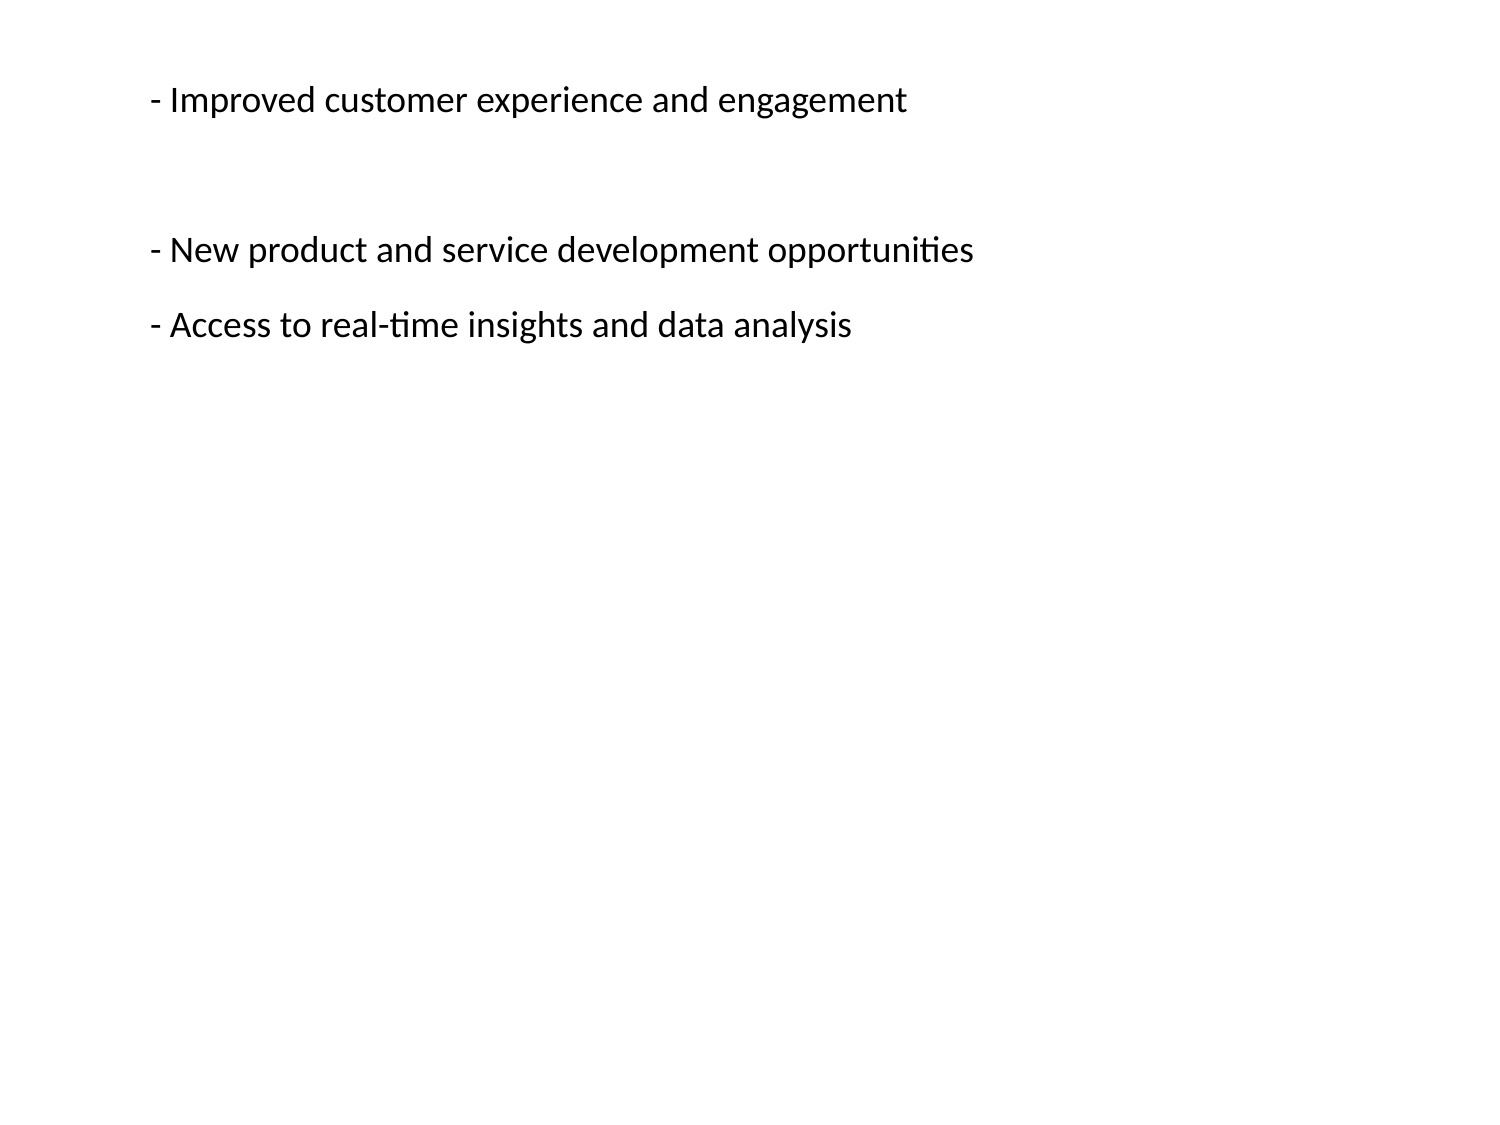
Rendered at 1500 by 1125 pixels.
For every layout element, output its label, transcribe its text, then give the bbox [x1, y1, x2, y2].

text_box - Access to real-time insights and data analysis [149, 299, 1350, 346]
text_box - Improved customer experience and engagement [149, 74, 1350, 121]
text_box - New product and service development opportunities [149, 224, 1350, 271]
